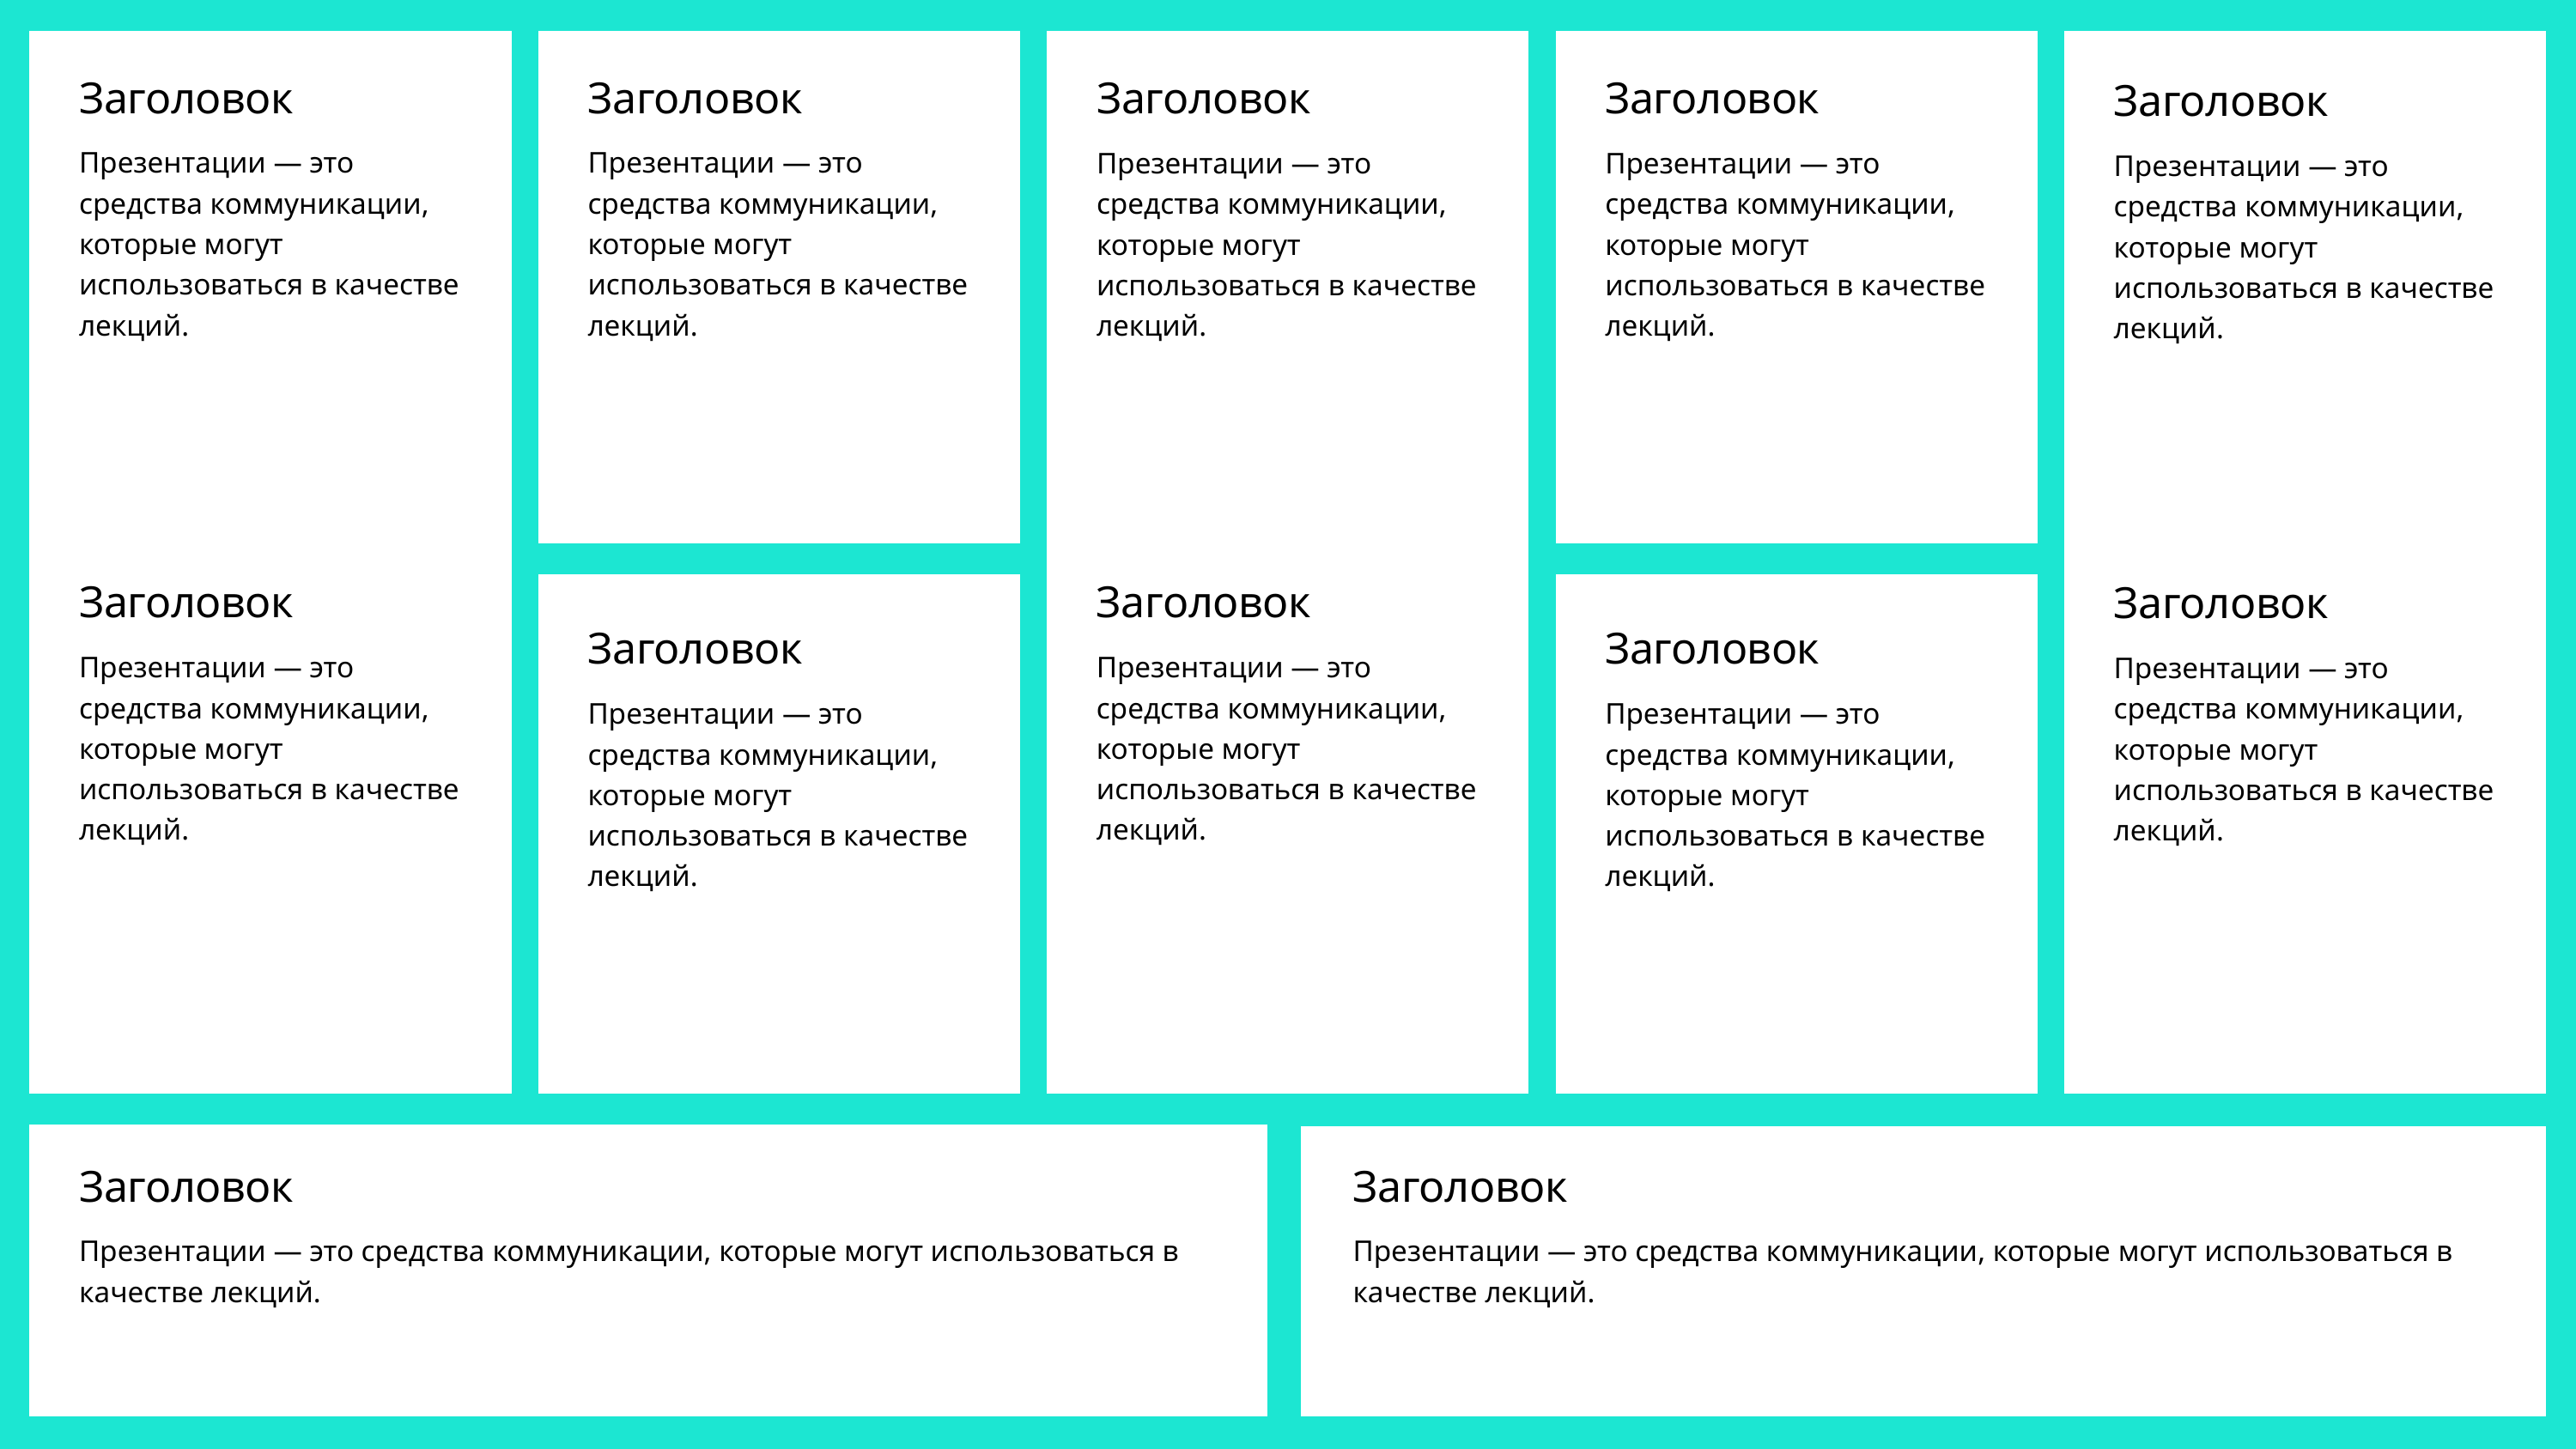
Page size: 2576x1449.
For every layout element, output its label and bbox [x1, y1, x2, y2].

text_box [1555, 30, 2038, 544]
text_box [501, 652, 795, 1155]
text_box [29, 30, 512, 1094]
text_box [1352, 1157, 2494, 1305]
text_box [587, 620, 971, 888]
text_box [501, 1313, 795, 1449]
text_box [78, 573, 463, 841]
text_box [78, 1157, 1220, 1305]
text_box [1605, 620, 1989, 888]
text_box [78, 69, 463, 337]
text_box [1046, 30, 1529, 1094]
text_box [587, 69, 971, 337]
text_box [2113, 71, 2497, 340]
text_box [538, 30, 1021, 544]
text_box [2063, 30, 2547, 1094]
text_box [538, 573, 1021, 1094]
text_box [1096, 69, 1480, 337]
text_box [1096, 573, 1479, 841]
text_box [1605, 69, 1989, 337]
text_box [1777, 1313, 2069, 1449]
text_box [1777, 648, 2069, 1155]
text_box [2113, 573, 2497, 842]
text_box [1555, 573, 2038, 1094]
